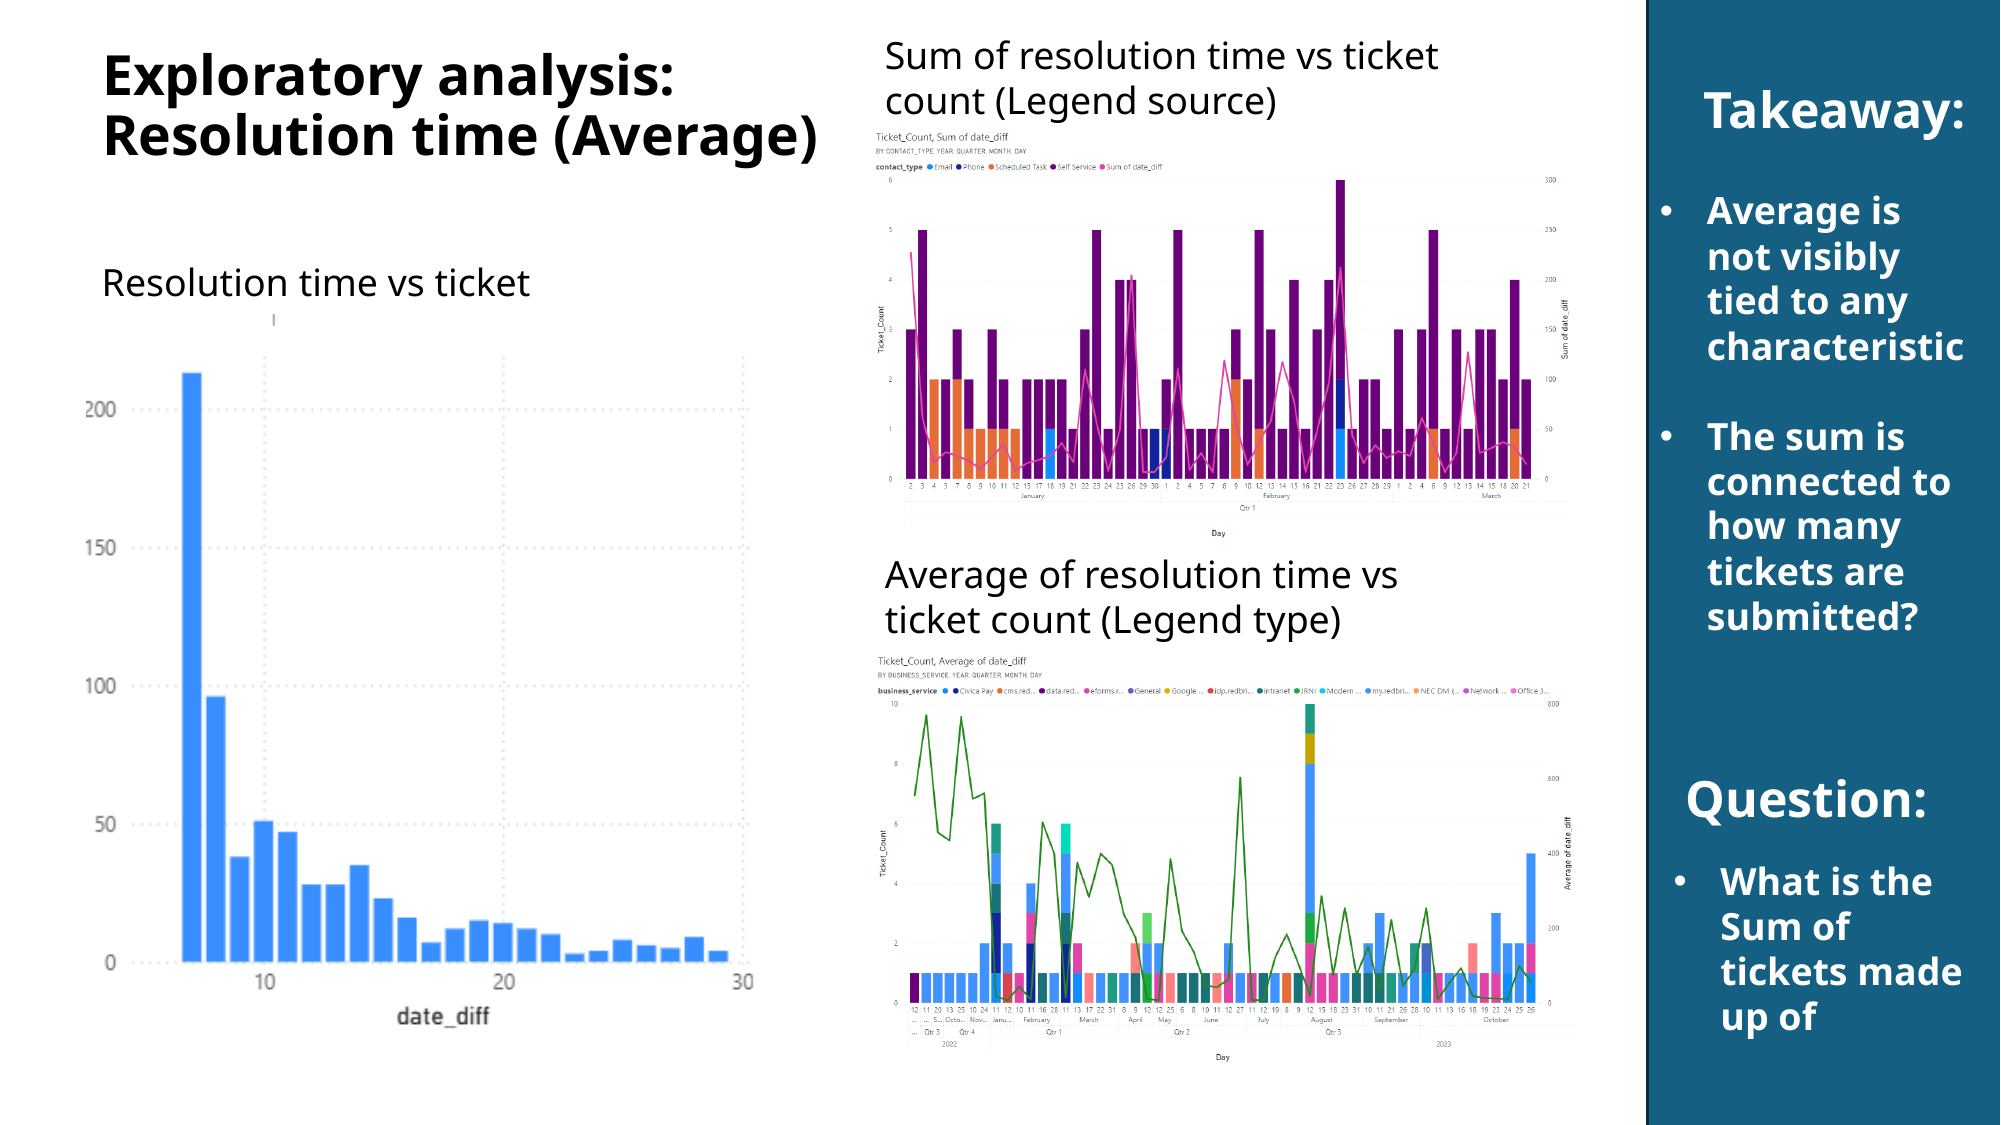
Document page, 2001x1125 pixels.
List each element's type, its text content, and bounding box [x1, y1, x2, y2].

text_box Average is not visibly tied to any characteristic The sum is connected to how many tickets are submitted? [1645, 180, 1987, 690]
text_box [1646, 191, 2000, 1125]
text_box Takeaway: [1689, 70, 2000, 191]
text_box What is the Sum of tickets made up of [1658, 850, 2000, 1091]
picture [869, 120, 1575, 550]
picture [871, 643, 1577, 1073]
text_box [1646, 0, 2000, 180]
text_box Sum of resolution time vs ticket count (Legend source) [870, 25, 1474, 120]
title Exploratory analysis: Resolution time (Average) [86, 31, 856, 250]
picture [86, 313, 756, 1030]
text_box Resolution time vs ticket count [86, 251, 640, 313]
text_box Average of resolution time vs ticket count (Legend type) [870, 550, 1426, 649]
text_box Question: [1671, 760, 2000, 836]
